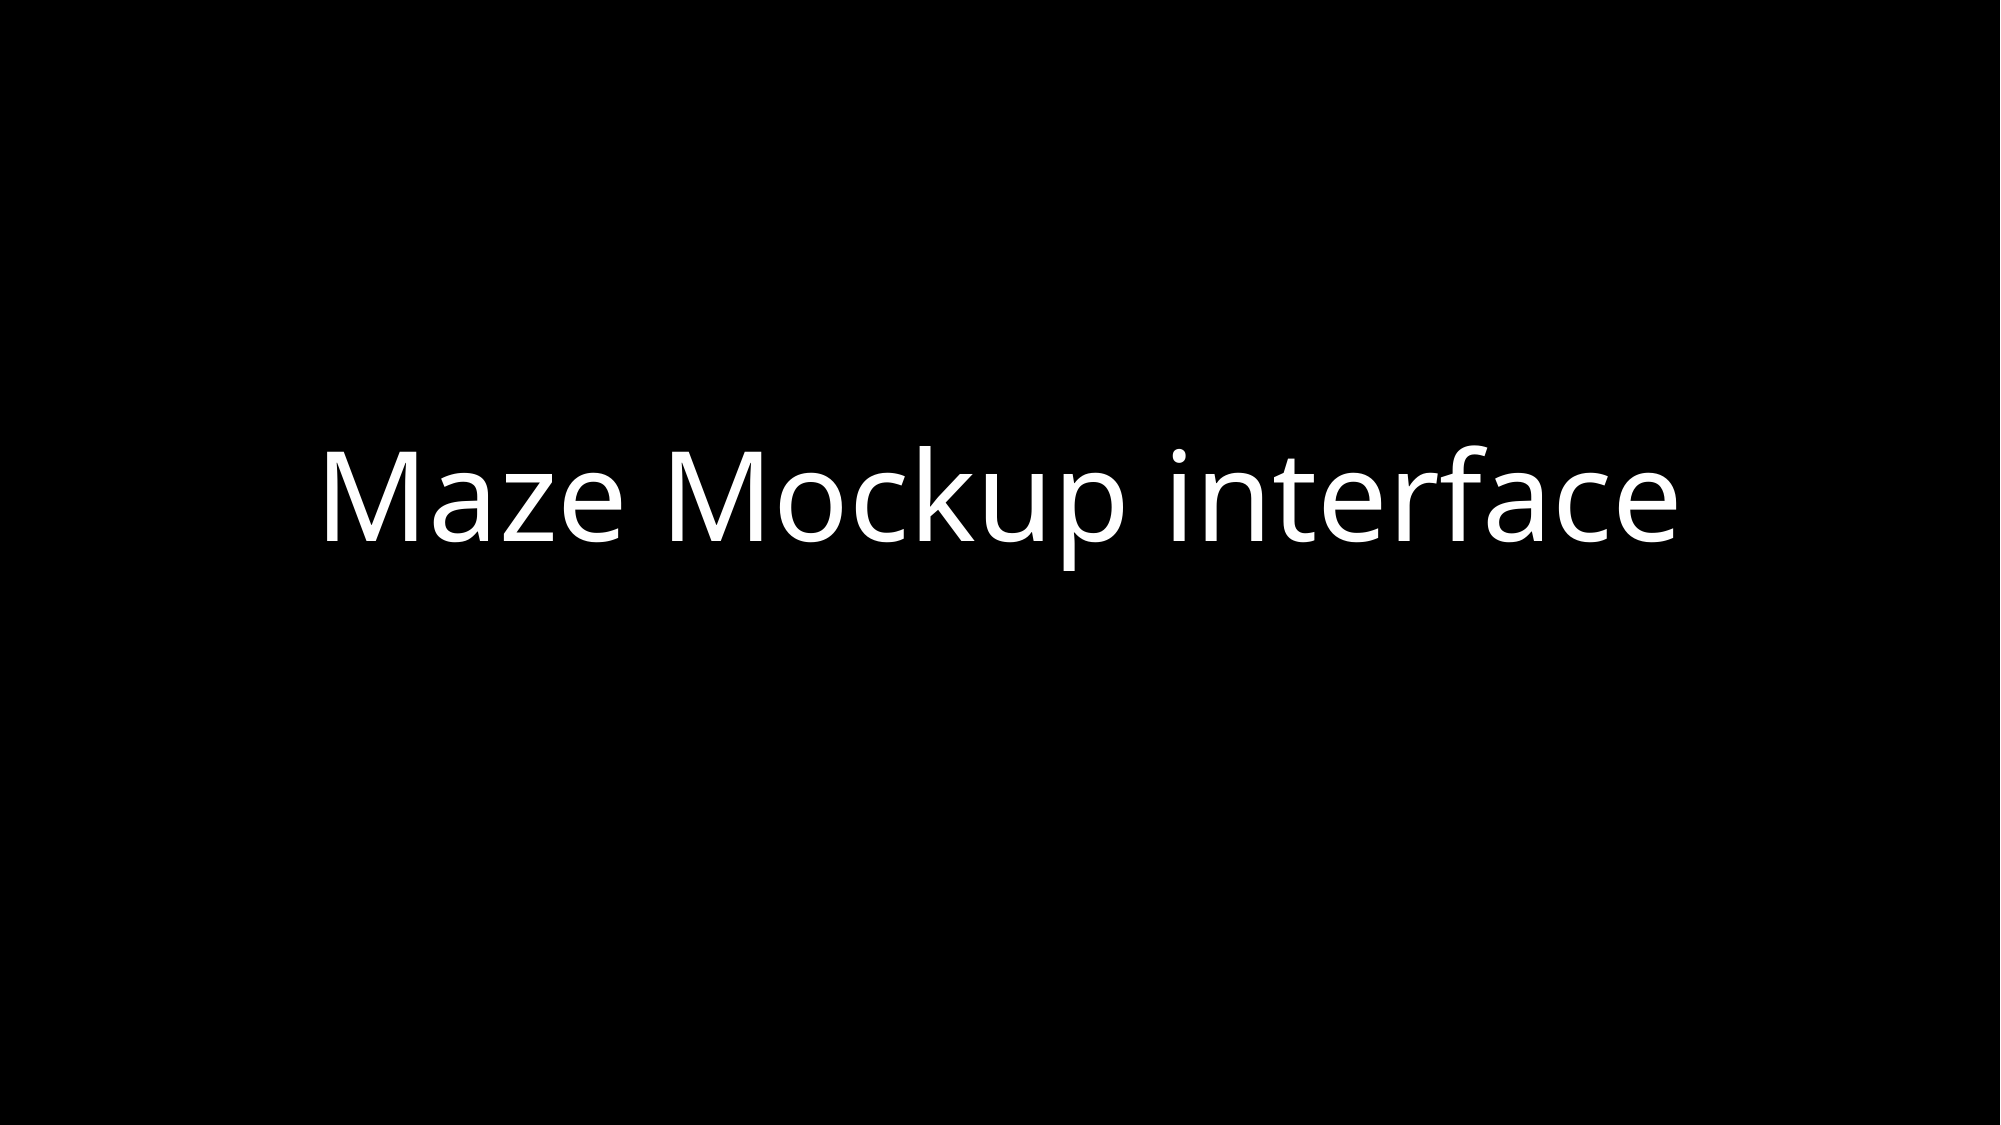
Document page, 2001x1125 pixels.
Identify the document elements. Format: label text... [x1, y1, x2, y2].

title Maze Mockup interface [249, 184, 1750, 576]
